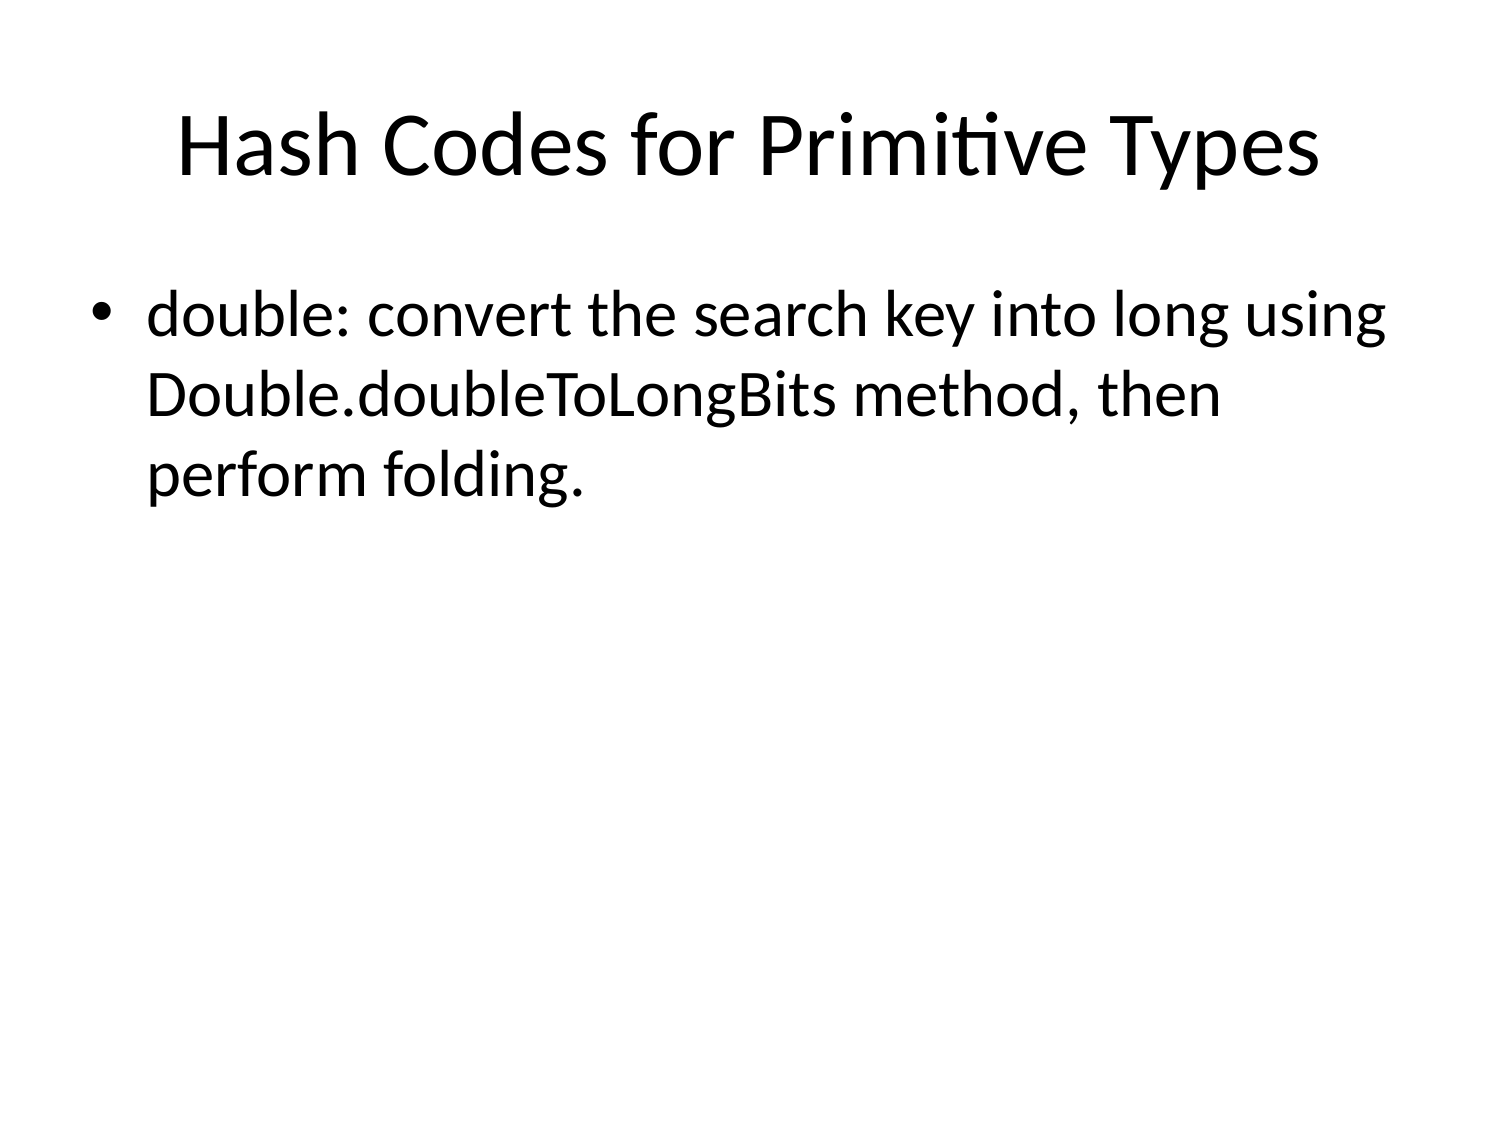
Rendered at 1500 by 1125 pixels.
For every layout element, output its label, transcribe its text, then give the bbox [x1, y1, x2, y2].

list double: convert the search key into long using Double.doubleToLongBits method, then perform folding. [75, 262, 1425, 1005]
title Hash Codes for Primitive Types [75, 45, 1425, 233]
